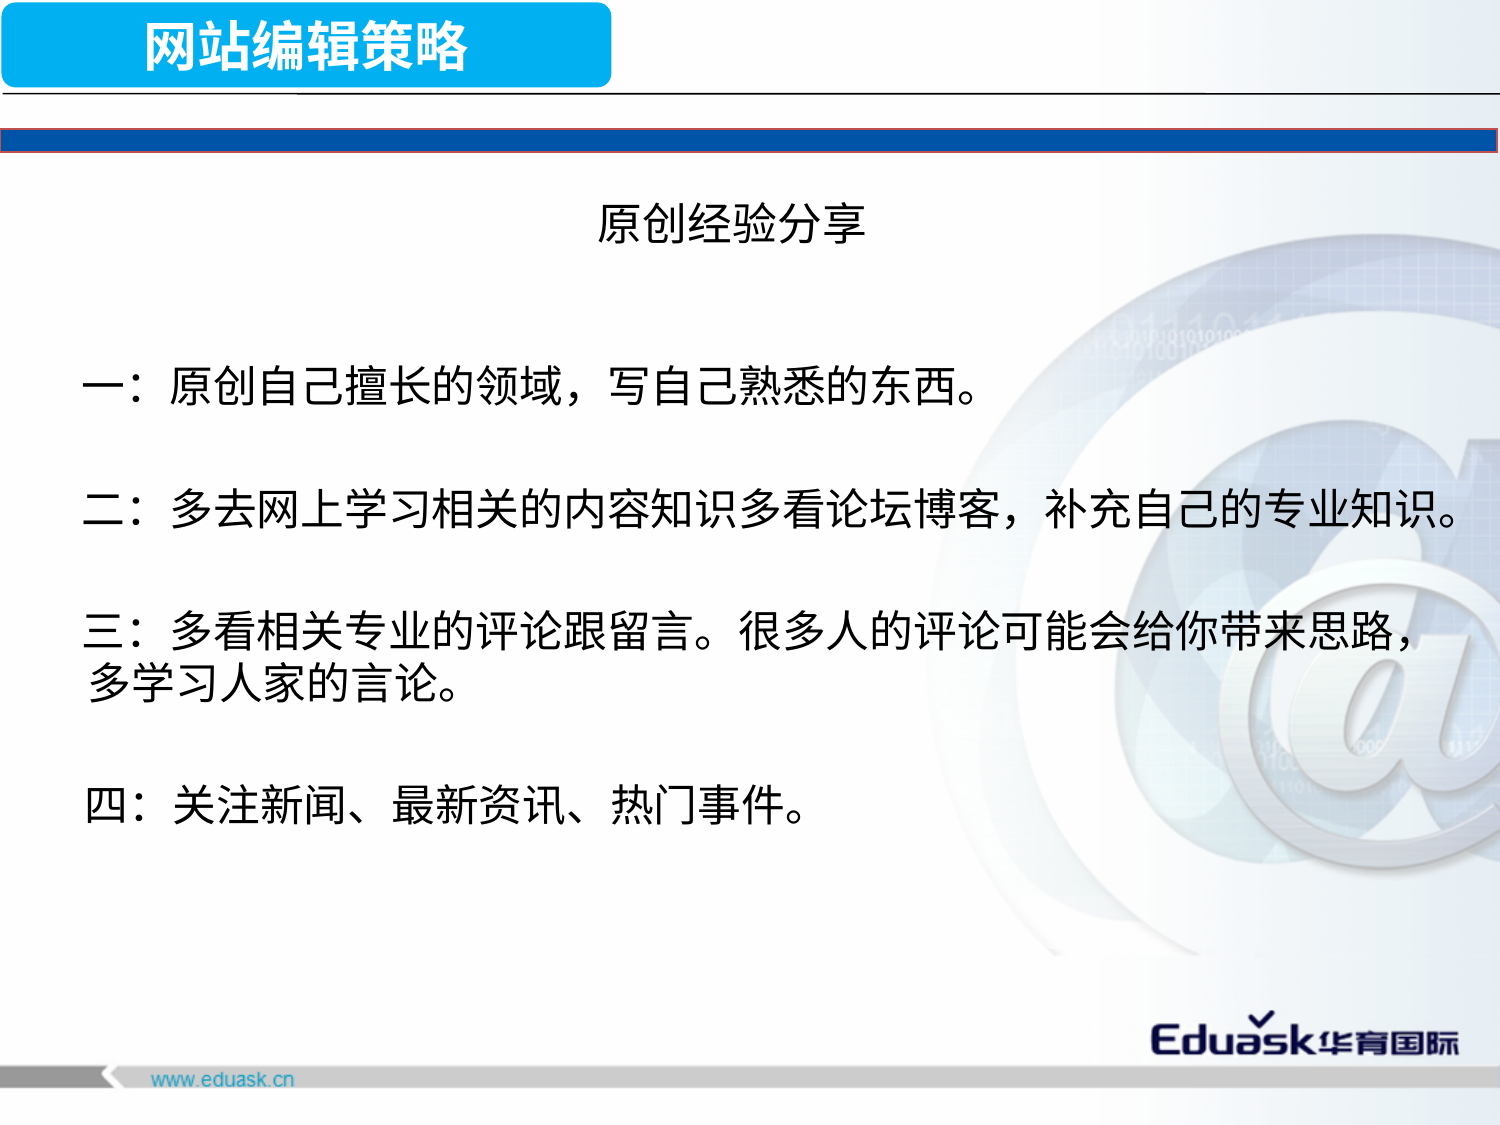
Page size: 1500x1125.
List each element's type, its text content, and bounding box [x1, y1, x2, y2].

text_box 网站编辑策略 [1, 2, 612, 88]
title 原创经验分享 [53, 187, 1412, 258]
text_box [0, 93, 1500, 153]
picture [0, 0, 1500, 93]
picture [0, 153, 1500, 1125]
list 一：原创自己擅长的领域，写自己熟悉的东西。 二：多去网上学习相关的内容知识多看论坛博客，补充自己的专业知识。 三：多看相关专业的评论跟留言。很多人的评论可能会给你带来思路，多学习人家的言论。 四：关注新闻、最新资讯、热门事件。 [23, 351, 1465, 950]
